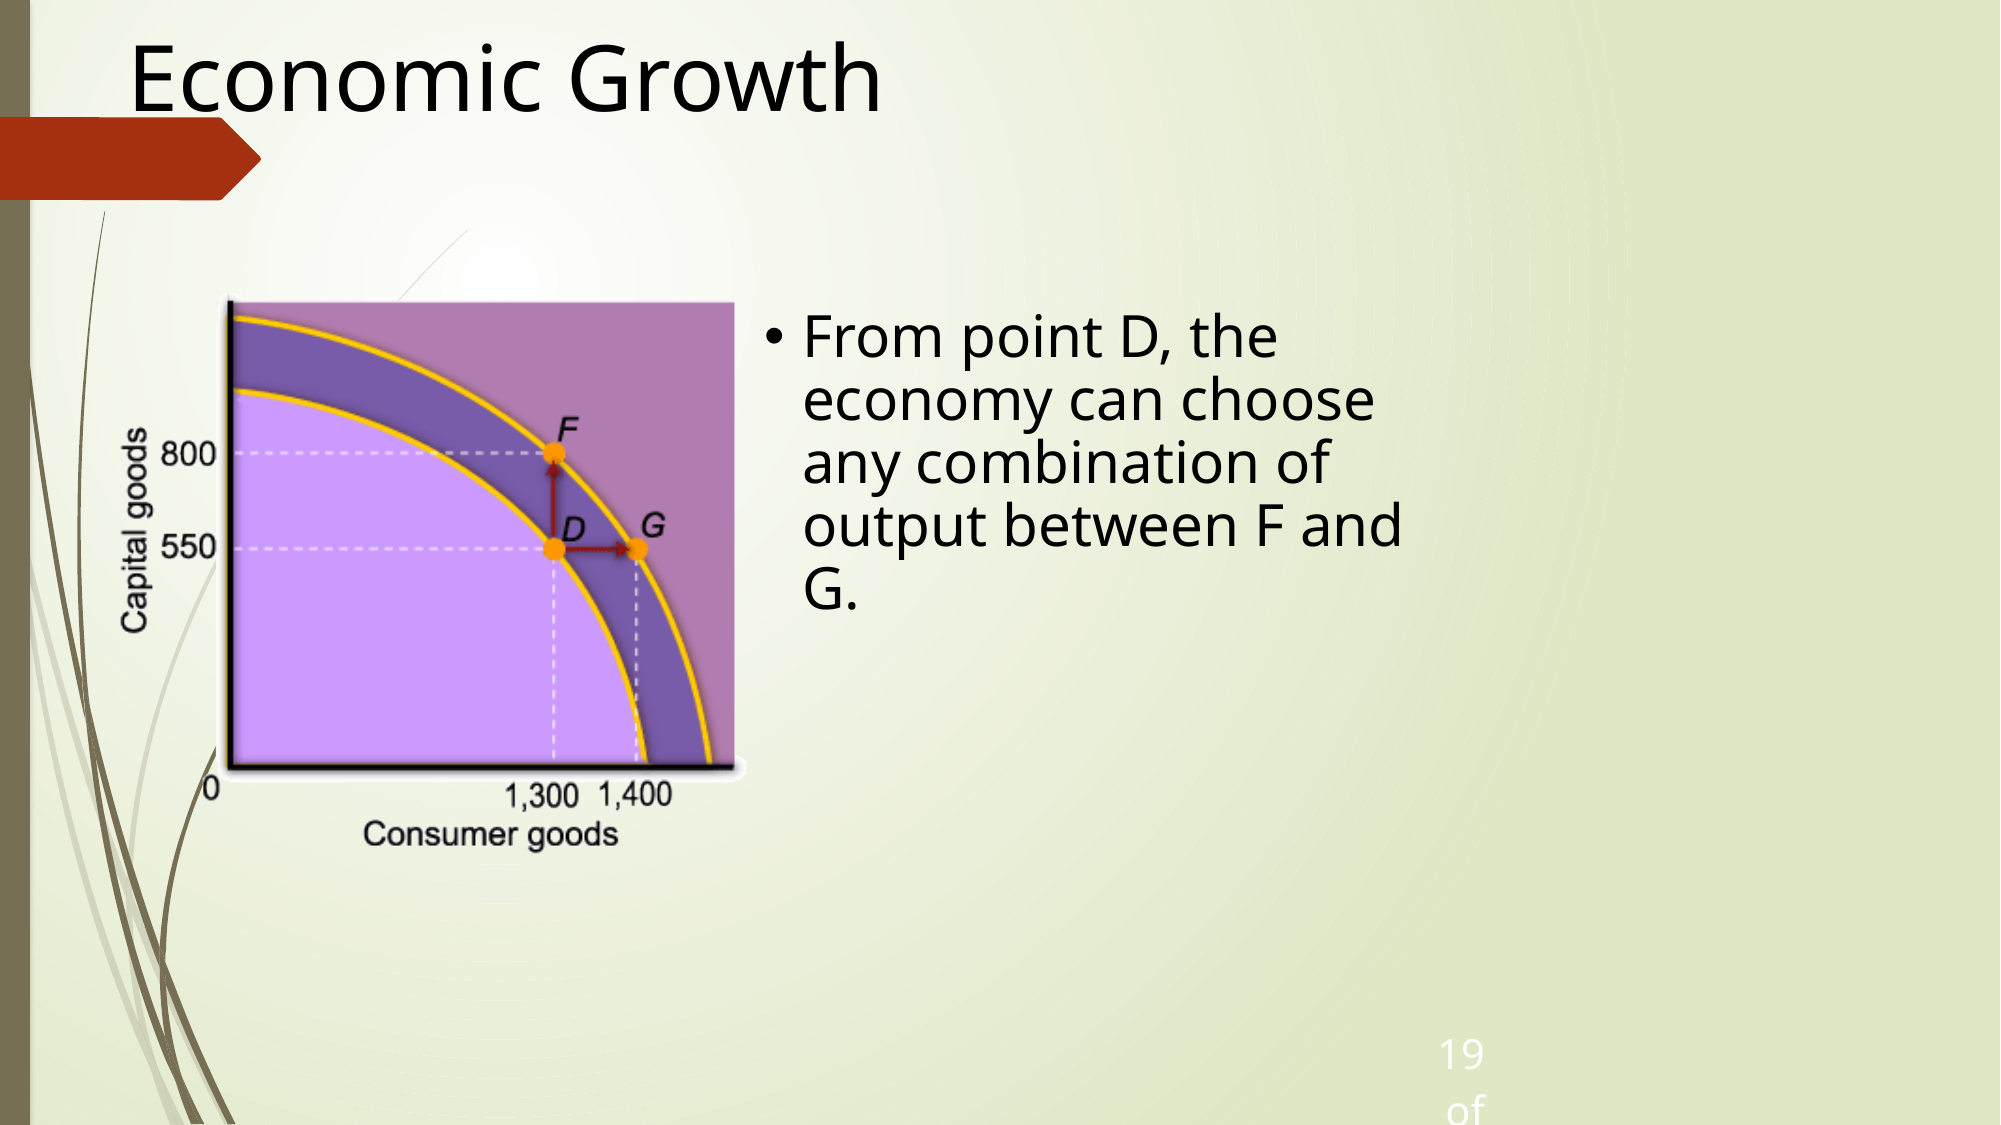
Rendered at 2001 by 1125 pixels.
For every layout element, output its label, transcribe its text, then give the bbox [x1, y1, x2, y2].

slide_number 19 of 40 [1374, 1087, 1500, 1125]
text_box Economic Growth [112, 24, 1388, 213]
text_box From point D, the economy can choose any combination of output between F and G. [749, 299, 1438, 1050]
picture [106, 290, 751, 863]
